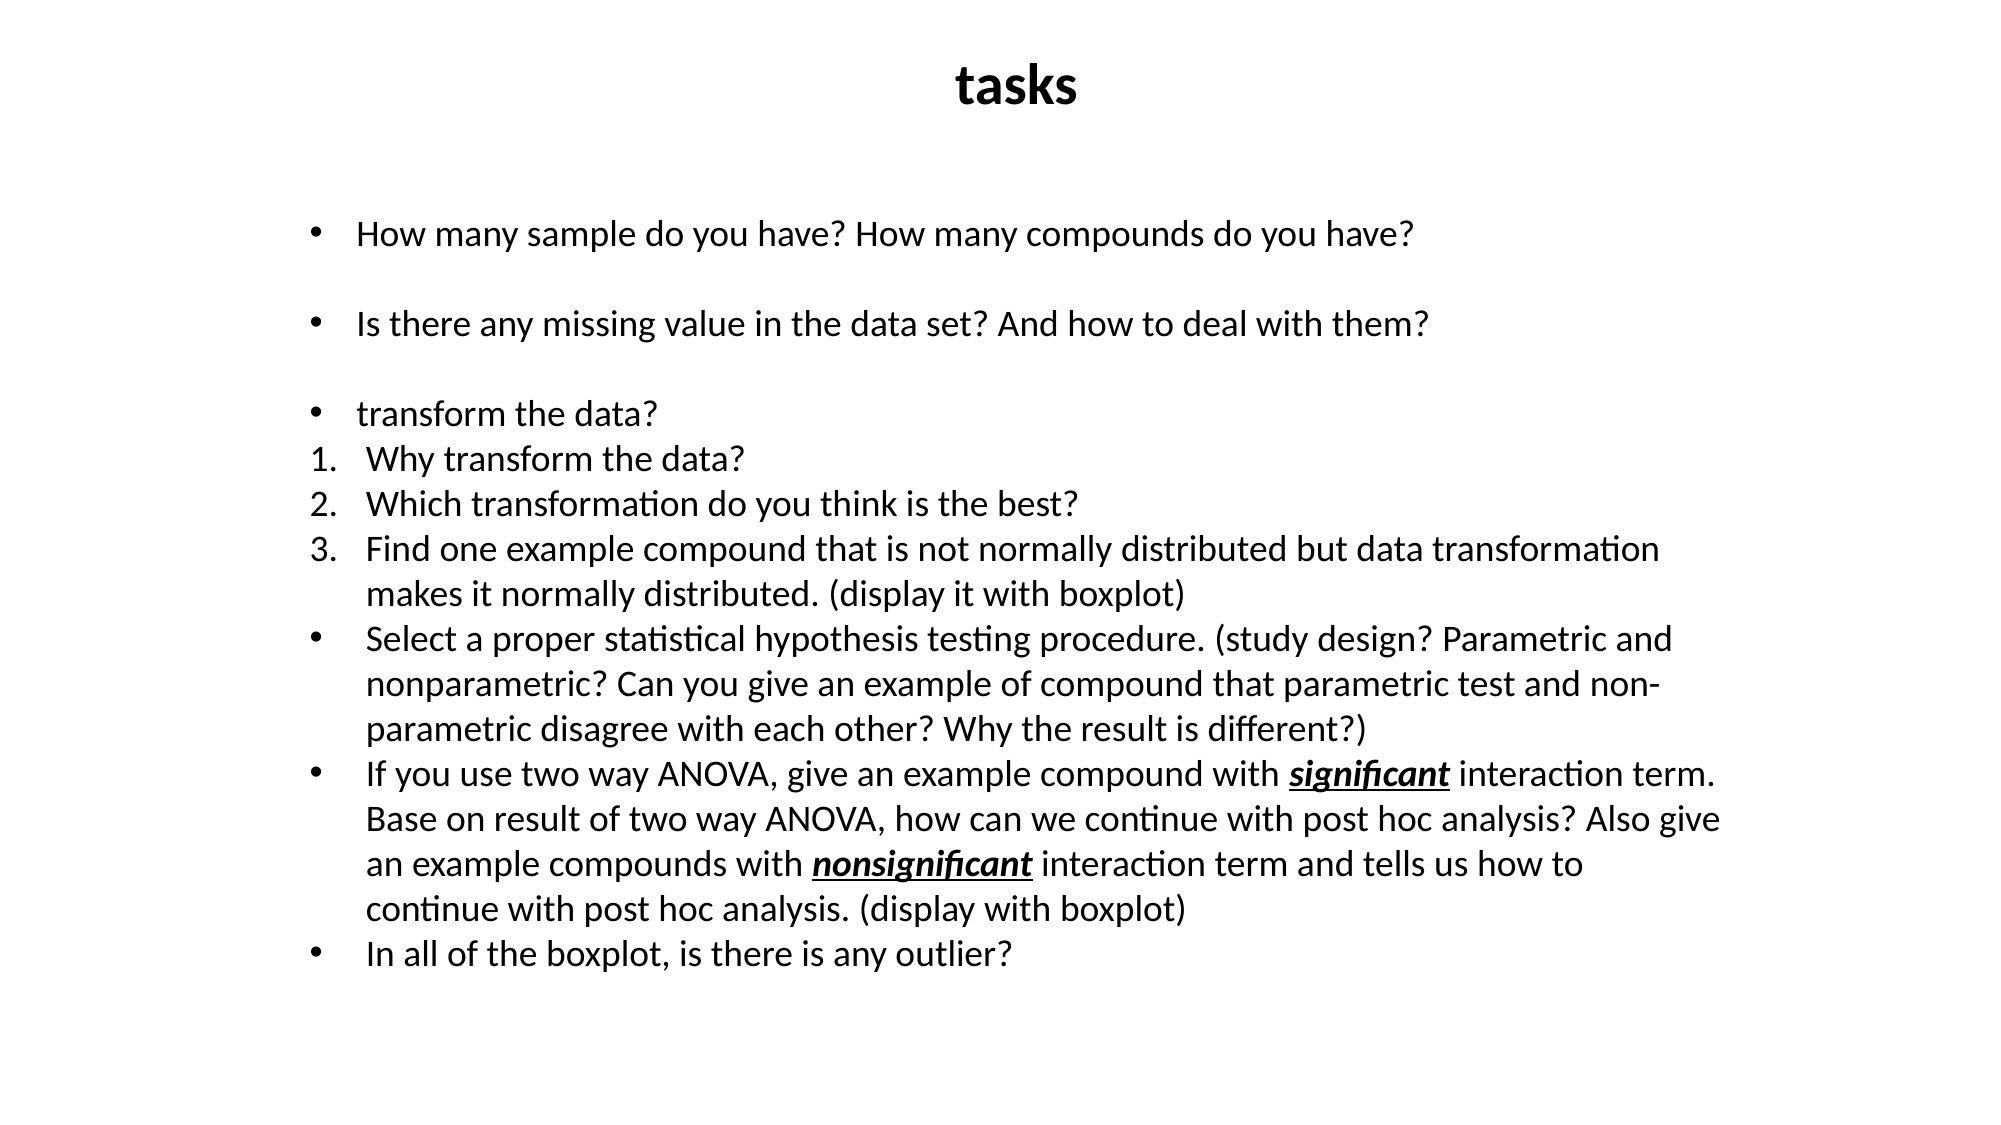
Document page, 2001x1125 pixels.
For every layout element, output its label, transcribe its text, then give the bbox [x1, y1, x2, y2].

text_box How many sample do you have? How many compounds do you have? Is there any missing value in the data set? And how to deal with them? transform the data? Why transform the data? Which transformation do you think is the best? Find one example compound that is not normally distributed but data transformation makes it normally distributed. (display it with boxplot) Select a proper statistical hypothesis testing procedure. (study design? Parametric and nonparametric? Can you give an example of compound that parametric test and non-parametric disagree with each other? Why the result is different?) If you use two way ANOVA, give an example compound with significant interaction term. Base on result of two way ANOVA, how can we continue with post hoc analysis? Also give an example compounds with nonsignificant interaction term and tells us how to continue with post hoc analysis. (display with boxplot) In all of the boxplot, is there is any outlier? [294, 201, 1738, 1027]
text_box tasks [853, 39, 1180, 125]
